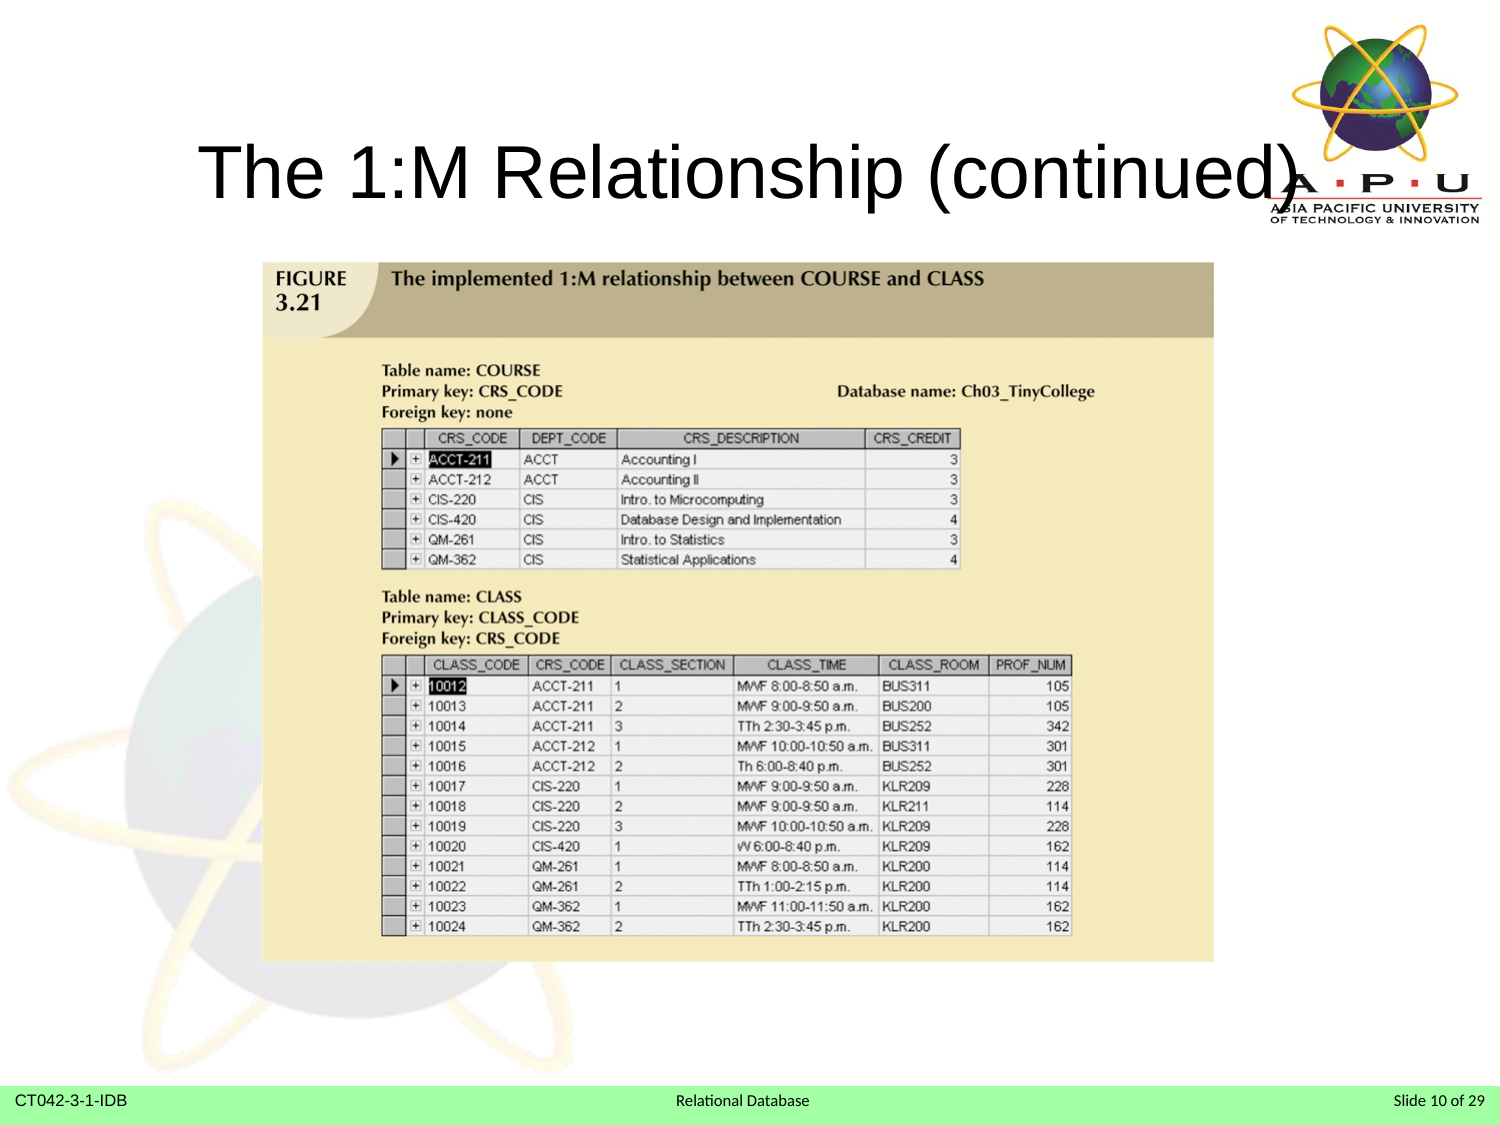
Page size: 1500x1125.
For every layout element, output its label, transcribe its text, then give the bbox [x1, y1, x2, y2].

title The 1:M Relationship (continued) [112, 75, 1388, 263]
picture [1251, 0, 1500, 249]
picture [262, 262, 1215, 962]
